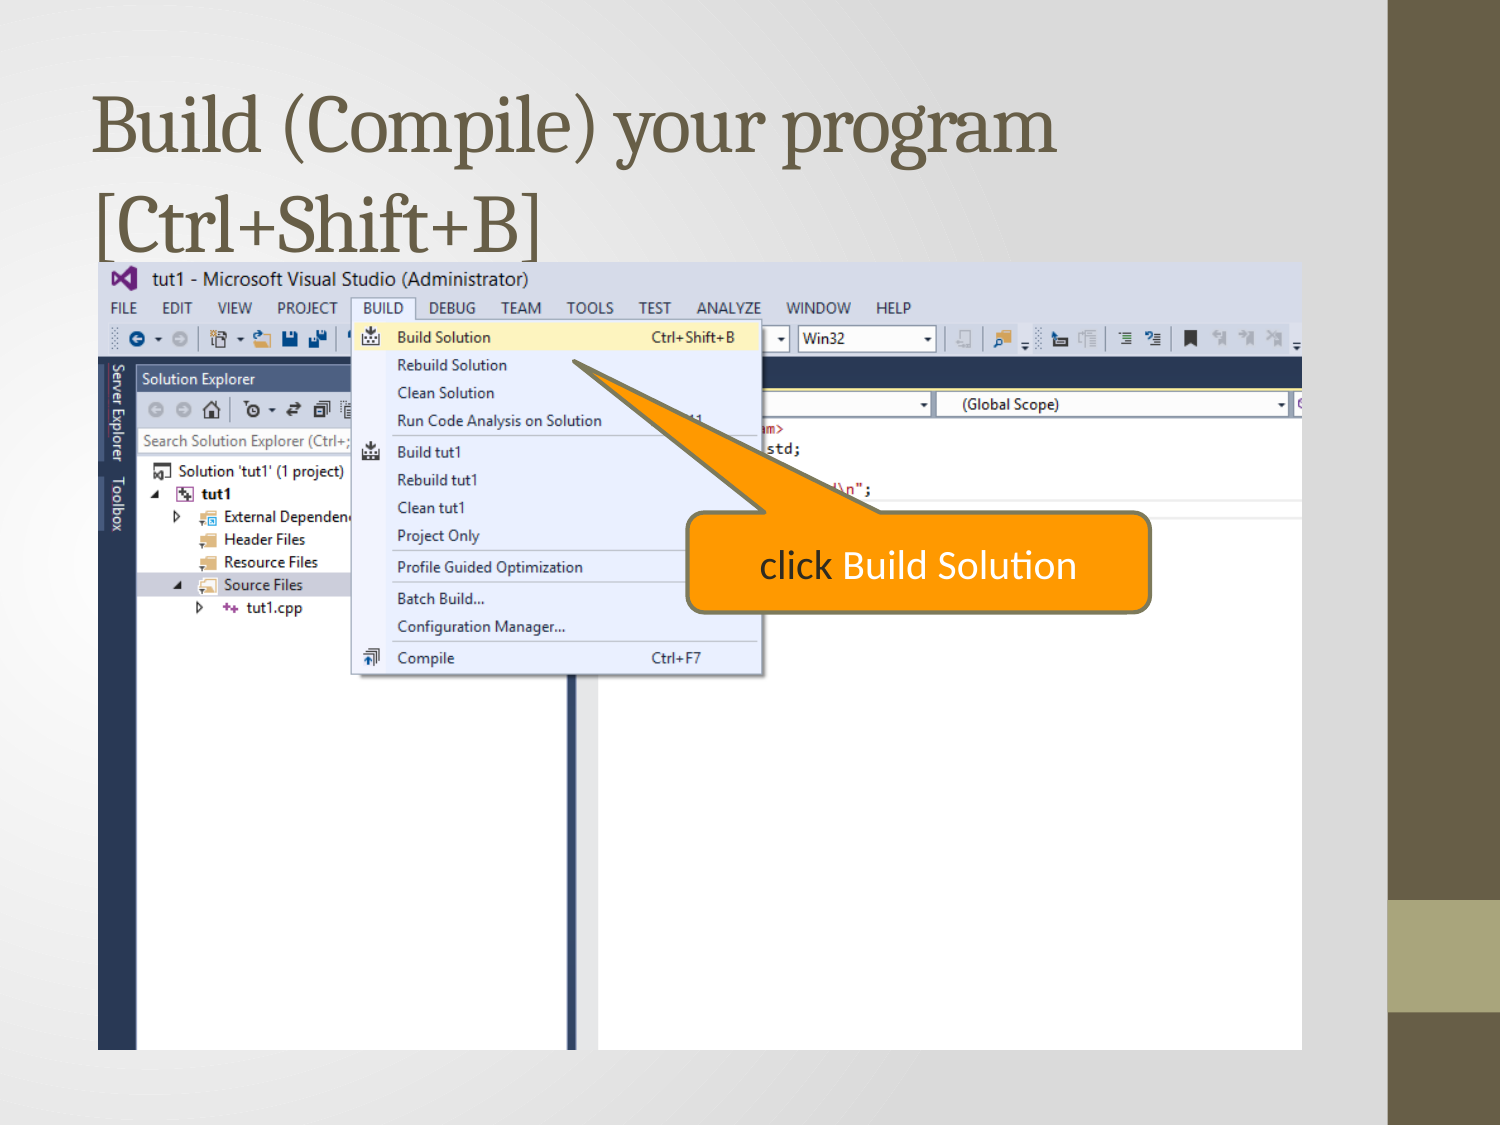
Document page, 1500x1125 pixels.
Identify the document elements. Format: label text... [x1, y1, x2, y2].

title Build (Compile) your program [Ctrl+Shift+B] [75, 75, 1325, 263]
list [98, 261, 1302, 1051]
